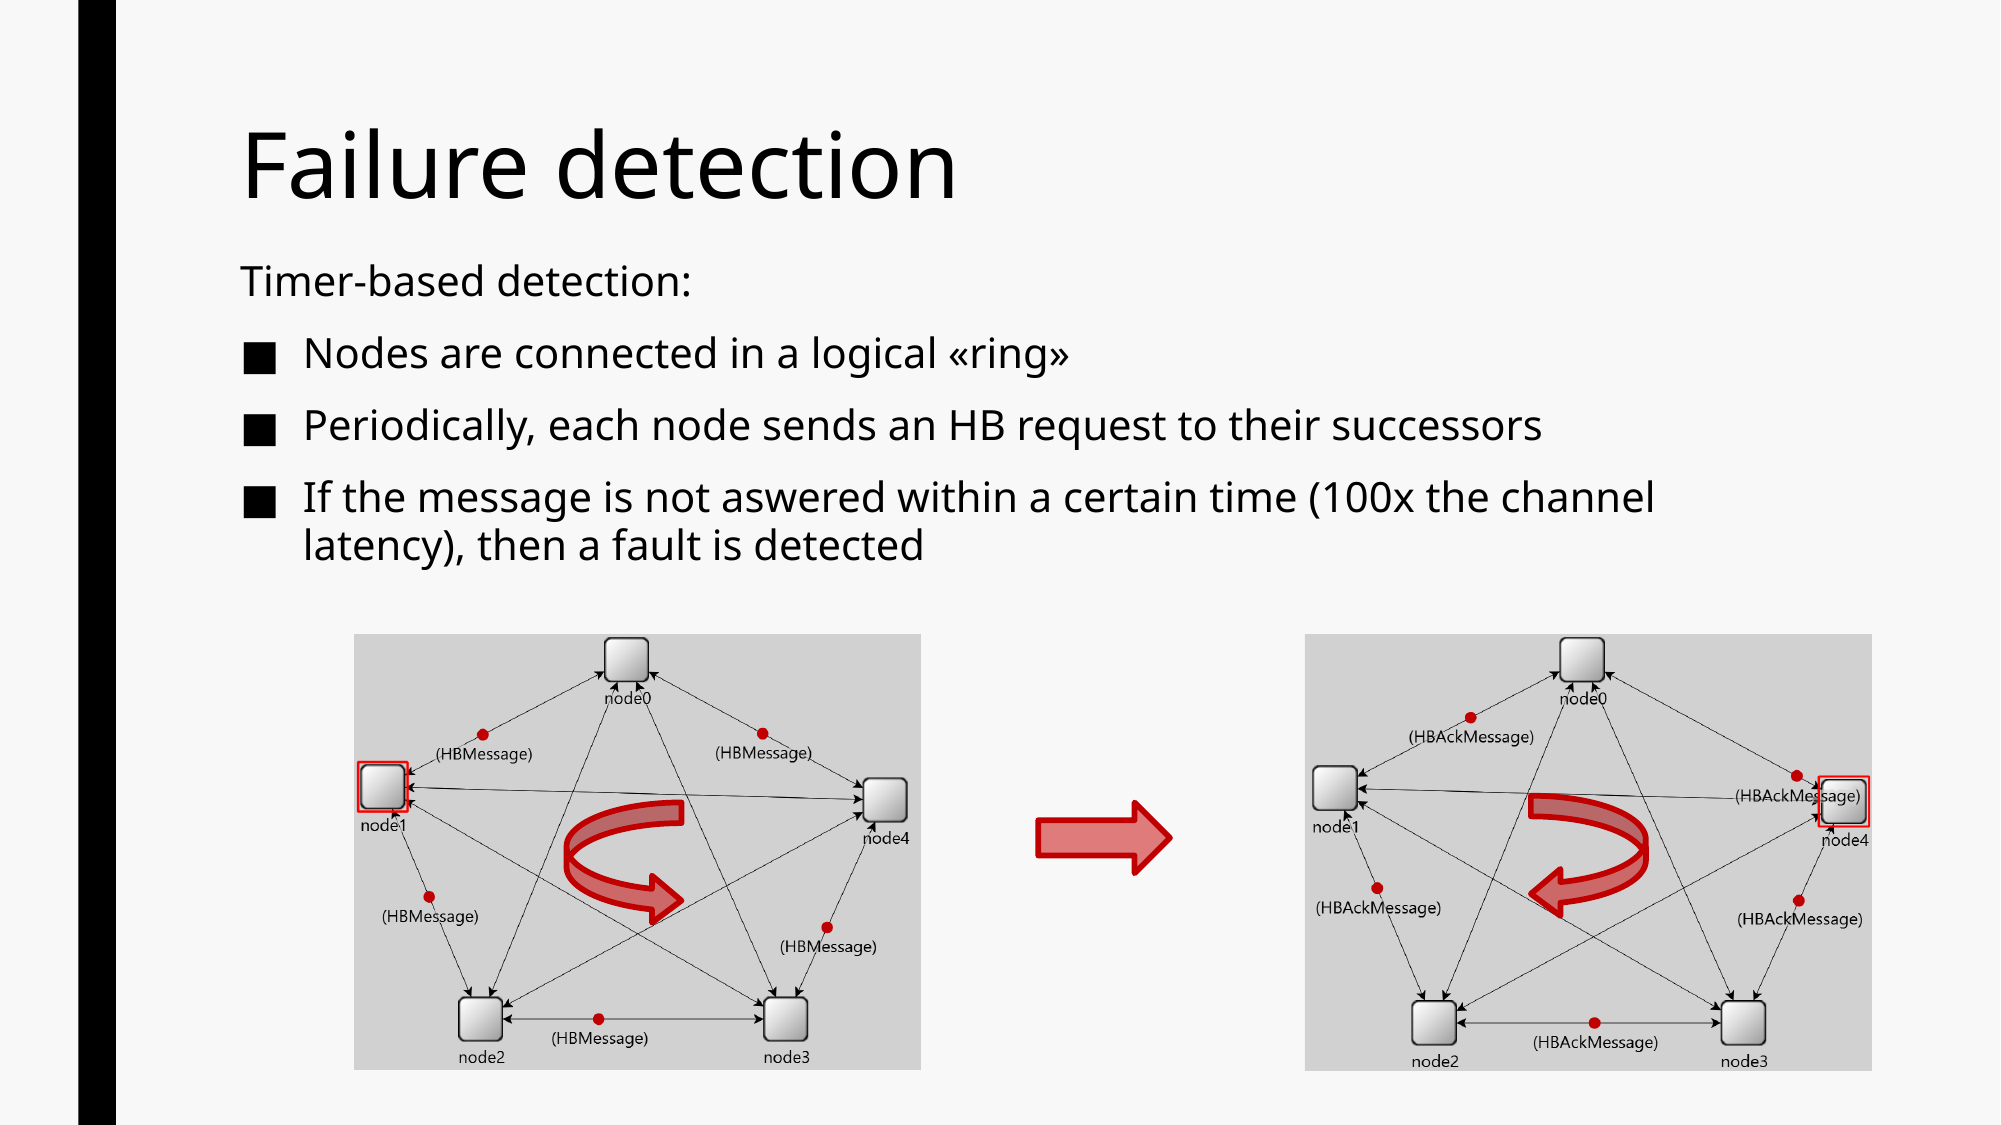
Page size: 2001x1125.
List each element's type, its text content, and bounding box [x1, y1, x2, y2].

title Failure detection [225, 112, 1800, 251]
list Timer-based detection: Nodes are connected in a logical «ring» Periodically, each node sends an HB request to their successors If the message is not aswered within a certain time (100x the channel latency), then a fault is detected [225, 251, 1800, 614]
picture [353, 634, 921, 1070]
text_box [1035, 799, 1173, 876]
picture [1304, 634, 1872, 1071]
